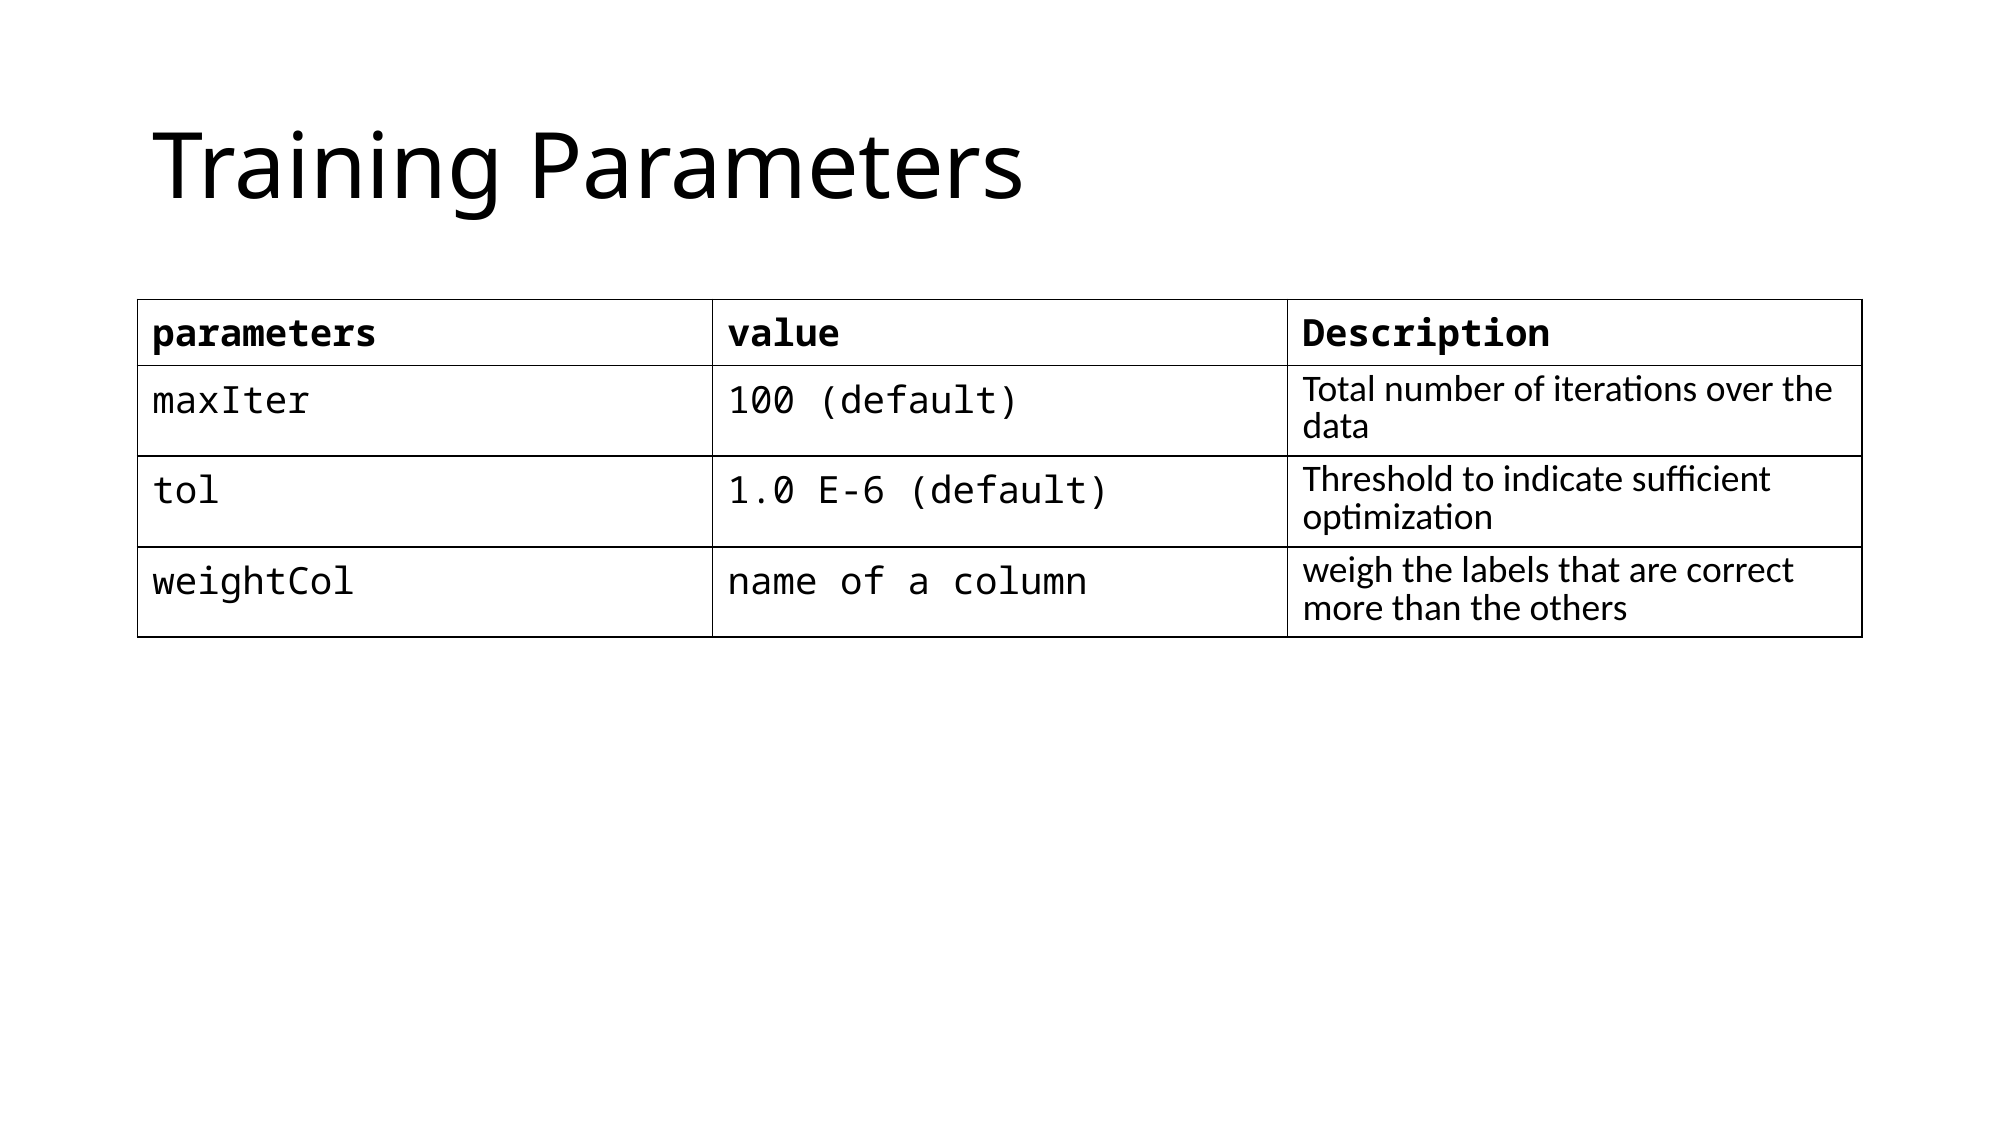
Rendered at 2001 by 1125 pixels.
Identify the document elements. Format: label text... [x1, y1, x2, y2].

table_cell Threshold to indicate sufficient optimization [1288, 457, 1861, 546]
table_header parameters [138, 300, 712, 365]
table_header value [713, 300, 1287, 365]
table_cell 1.0 E-6 (default) [713, 457, 1287, 546]
table_cell weightCol [138, 548, 712, 636]
table_cell Total number of iterations over the data [1288, 366, 1861, 455]
table_cell 100 (default) [713, 366, 1287, 455]
table_cell name of a column [713, 548, 1287, 636]
table_cell maxIter [138, 366, 712, 455]
table_cell tol [138, 457, 712, 546]
table_header Description [1288, 300, 1861, 365]
table_cell weigh the labels that are correct more than the others [1288, 548, 1861, 636]
title Training Parameters [137, 59, 1863, 278]
